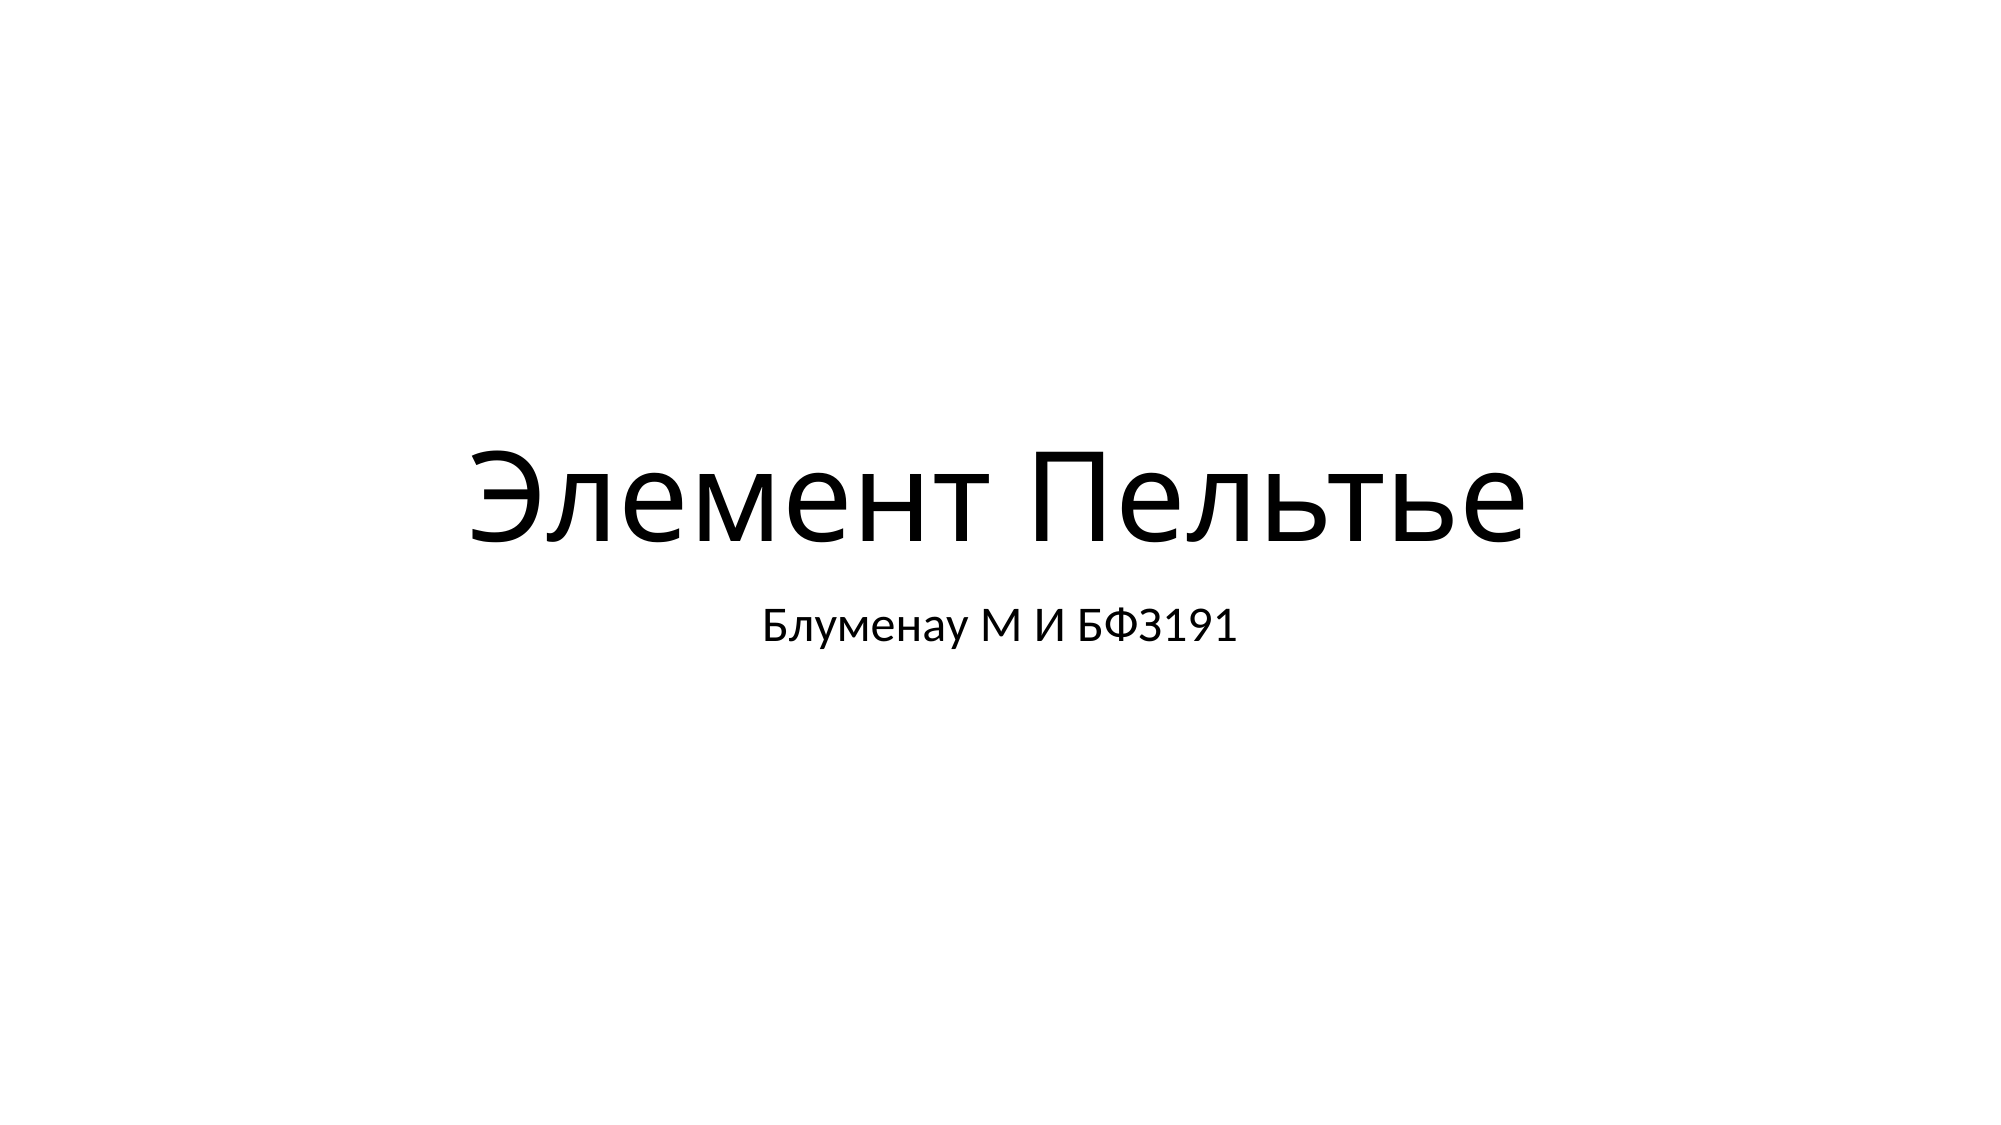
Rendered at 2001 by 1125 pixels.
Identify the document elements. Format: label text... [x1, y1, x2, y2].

subtitle Блуменау М И БФЗ191 [249, 590, 1750, 863]
title Элемент Пельтье [249, 184, 1750, 576]
